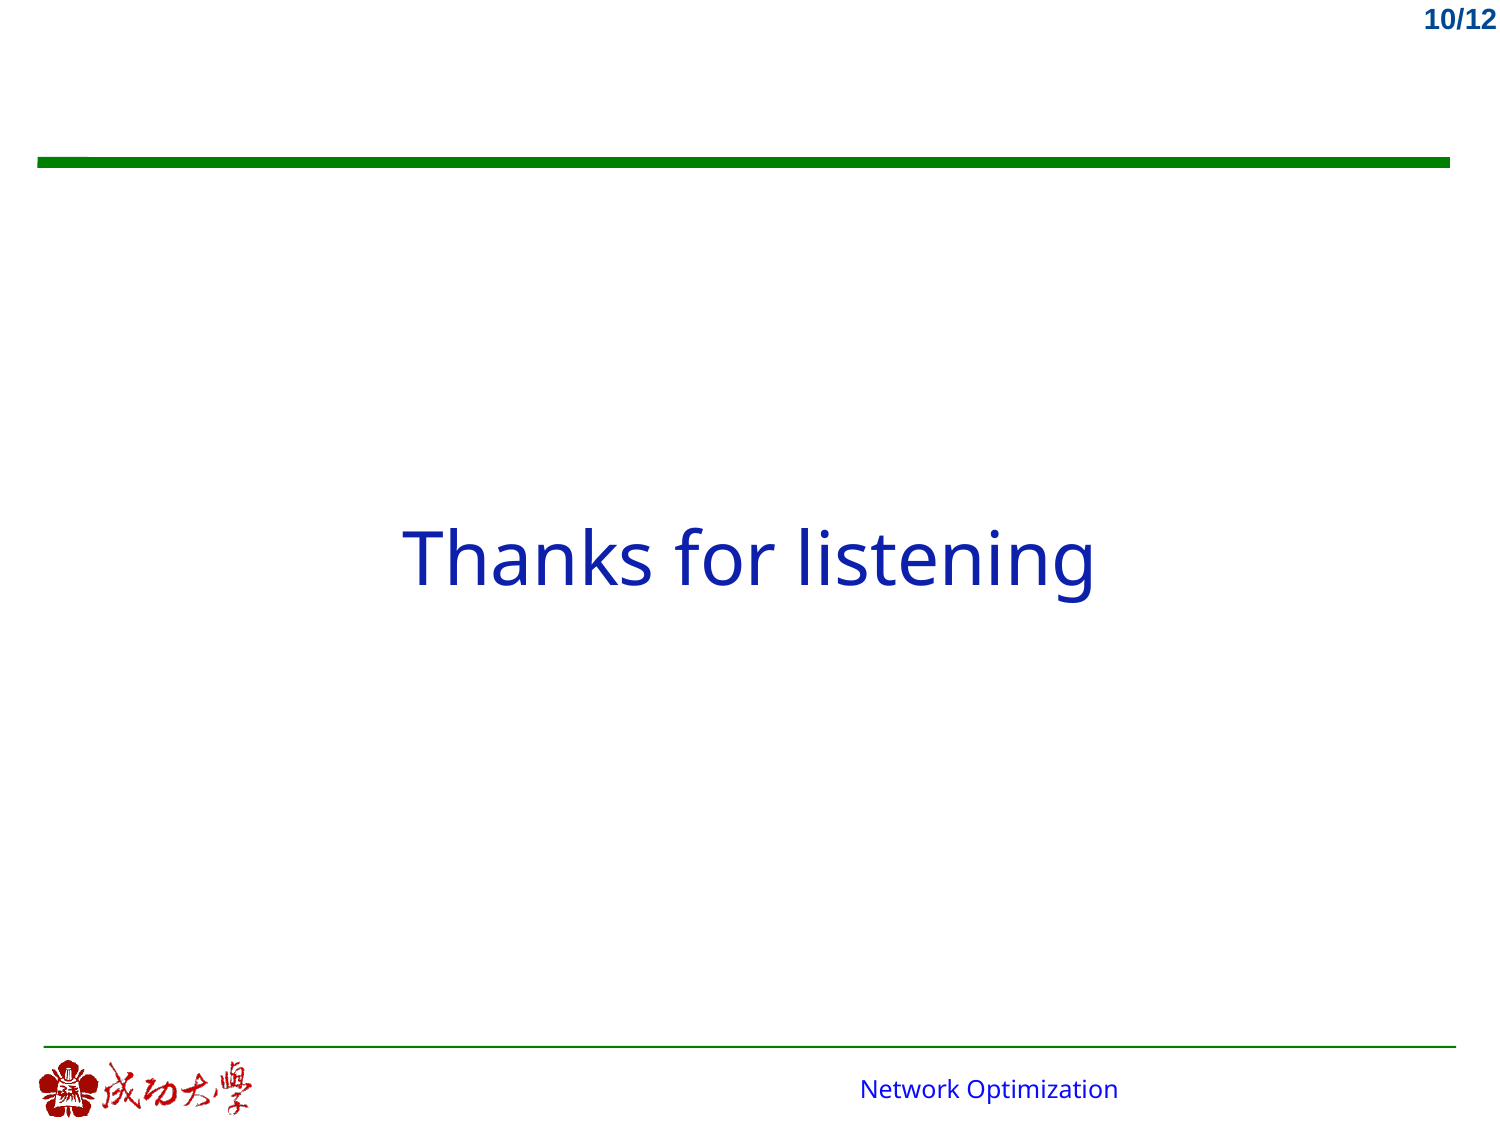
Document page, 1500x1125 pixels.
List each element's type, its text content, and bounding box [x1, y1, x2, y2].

picture [35, 1058, 254, 1118]
footer Network Optimization [513, 1058, 1472, 1119]
list Thanks for listening [30, 173, 1471, 1035]
